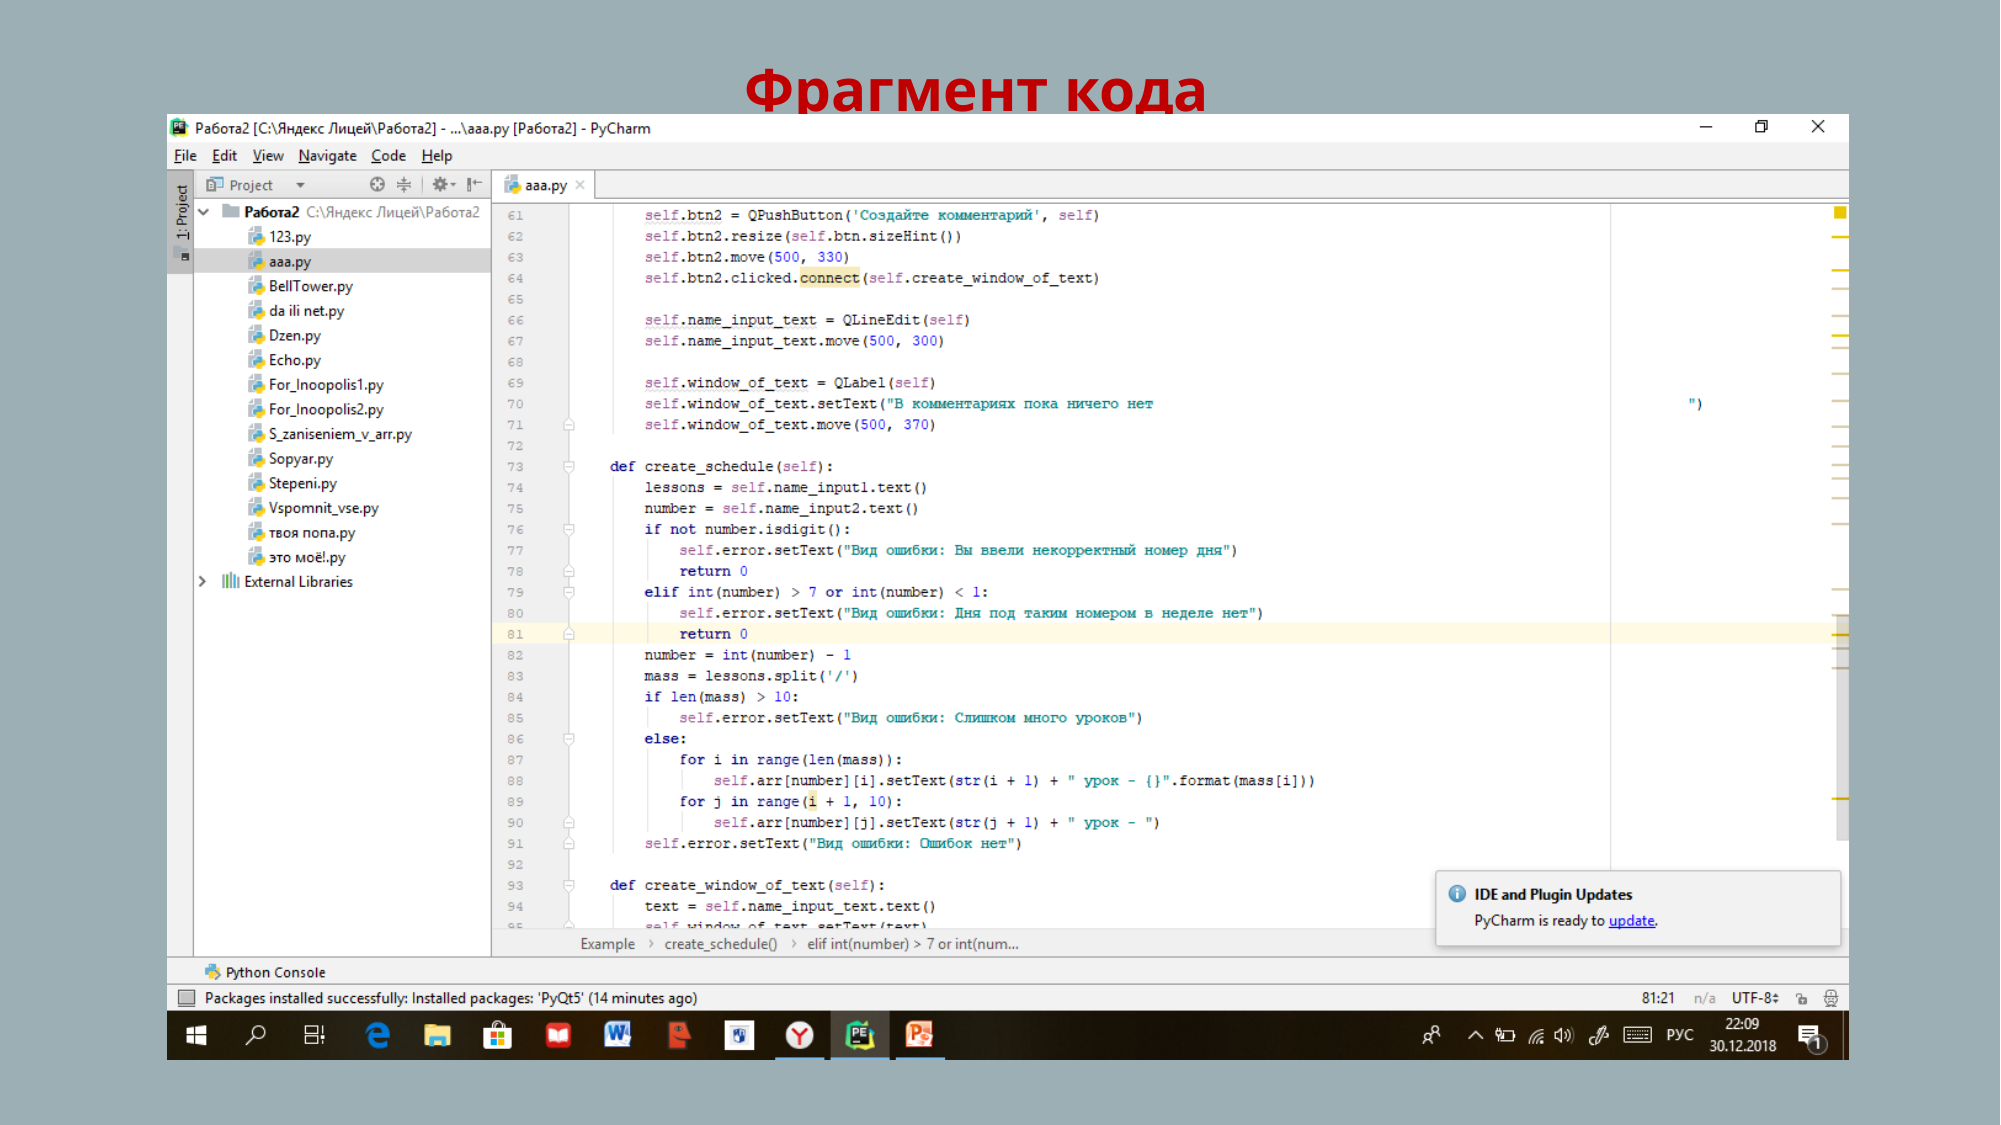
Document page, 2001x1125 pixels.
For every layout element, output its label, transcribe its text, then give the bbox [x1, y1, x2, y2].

subtitle Фрагмент кода [419, 45, 1535, 114]
picture [167, 114, 1849, 1060]
